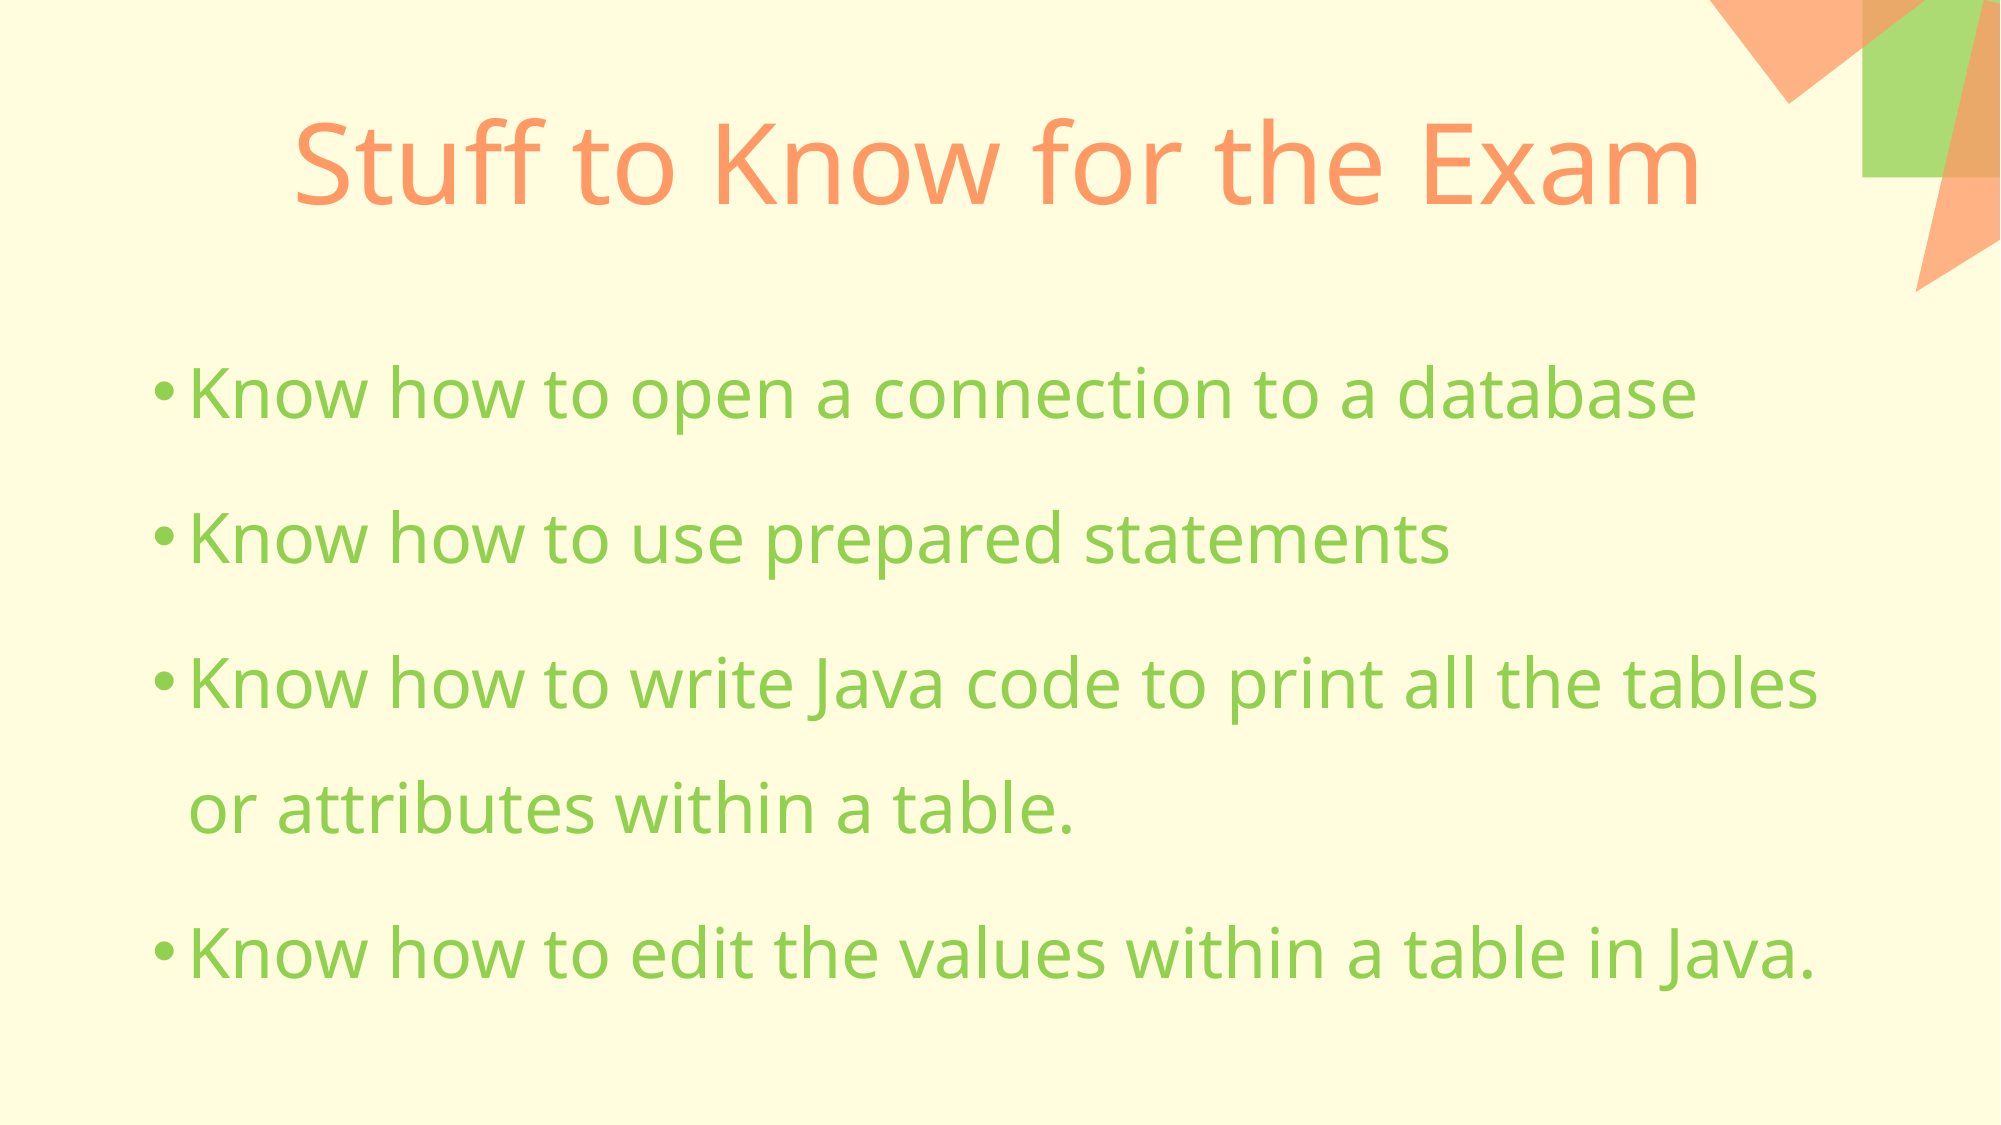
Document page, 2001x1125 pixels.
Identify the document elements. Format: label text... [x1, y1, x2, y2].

text_box [1913, 0, 2000, 295]
list Know how to open a connection to a database Know how to use prepared statements Know how to write Java code to print all the tables or attributes within a table. Know how to edit the values within a table in Java. [137, 299, 1863, 1014]
title Stuff to Know for the Exam [137, 59, 1863, 278]
text_box [1708, 0, 1927, 106]
text_box [1861, 0, 1982, 179]
